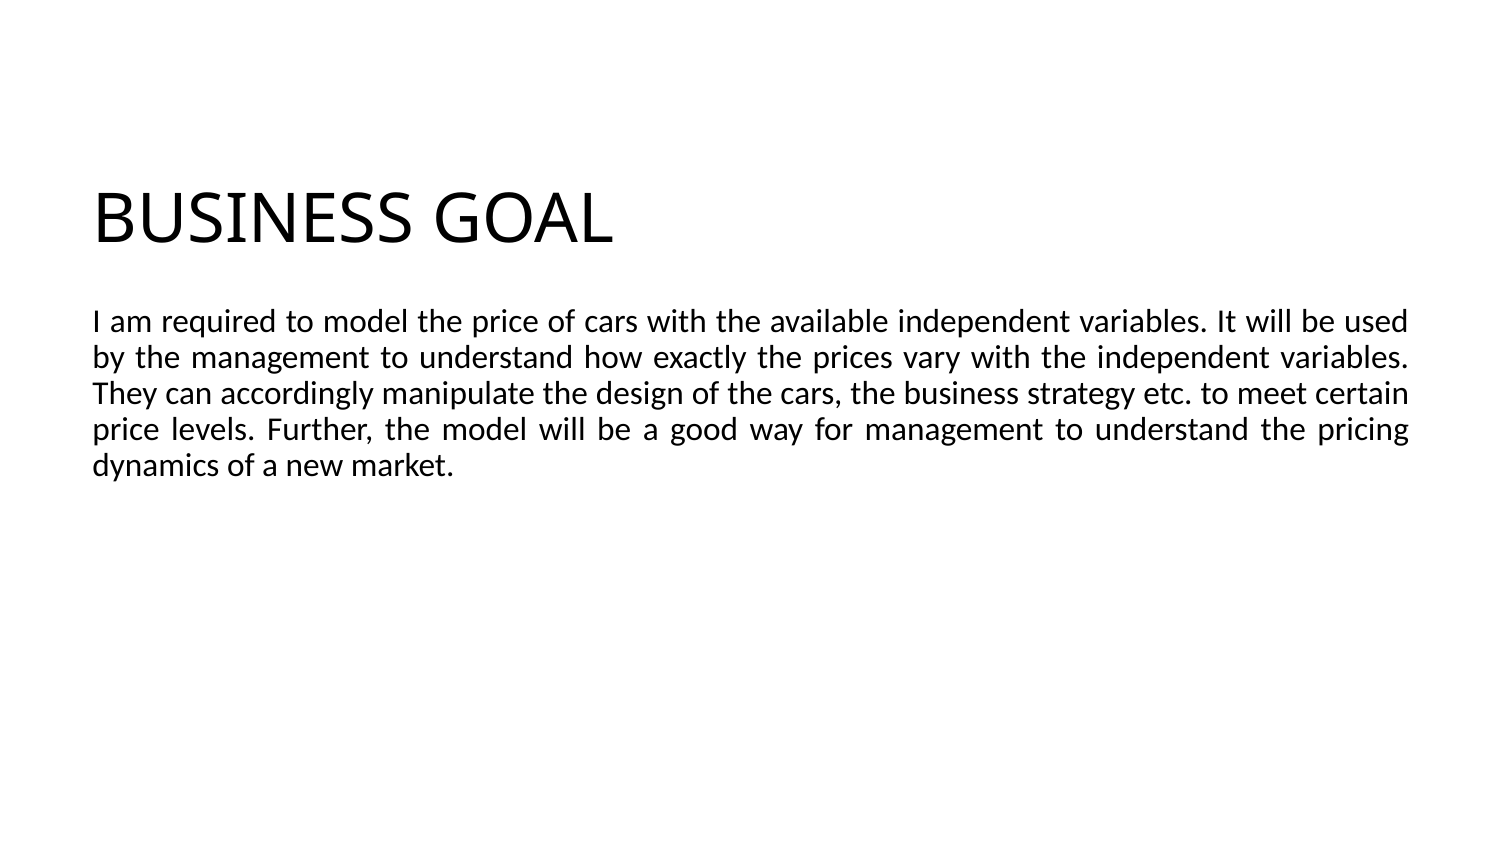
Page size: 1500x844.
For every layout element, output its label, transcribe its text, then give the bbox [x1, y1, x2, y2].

title BUSINESS GOAL [77, 121, 1427, 273]
list I am required to model the price of cars with the available independent variables. It will be used by the management to understand how exactly the prices vary with the independent variables. They can accordingly manipulate the design of the cars, the business strategy etc. to meet certain price levels. Further, the model will be a good way for management to understand the pricing dynamics of a new market. [77, 289, 1427, 734]
